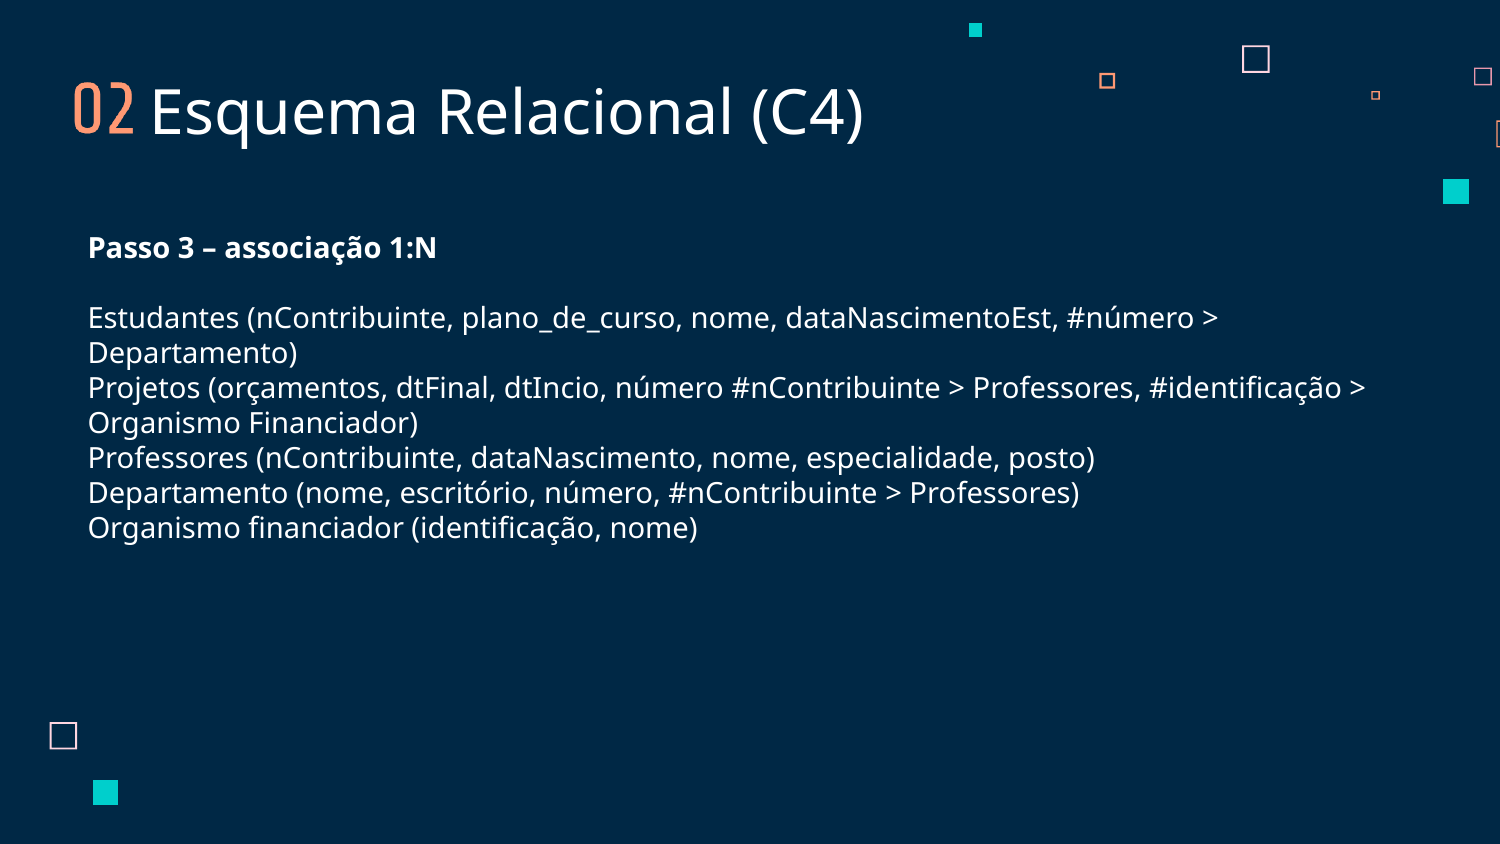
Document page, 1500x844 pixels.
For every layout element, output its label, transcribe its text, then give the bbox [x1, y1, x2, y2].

text_box Passo 3 – associação 1:N Estudantes (nContribuinte, plano_de_curso, nome, dataNascimentoEst, #número > Departamento) Projetos (orçamentos, dtFinal, dtIncio, número #nContribuinte > Professores, #identificação > Organismo Financiador) Professores (nContribuinte, dataNascimento, nome, especialidade, posto) Departamento (nome, escritório, número, #nContribuinte > Professores) Organismo financiador (identificação, nome) [72, 222, 1386, 587]
picture [25, 40, 271, 197]
title Esquema Relacional (C4) [276, 67, 910, 163]
